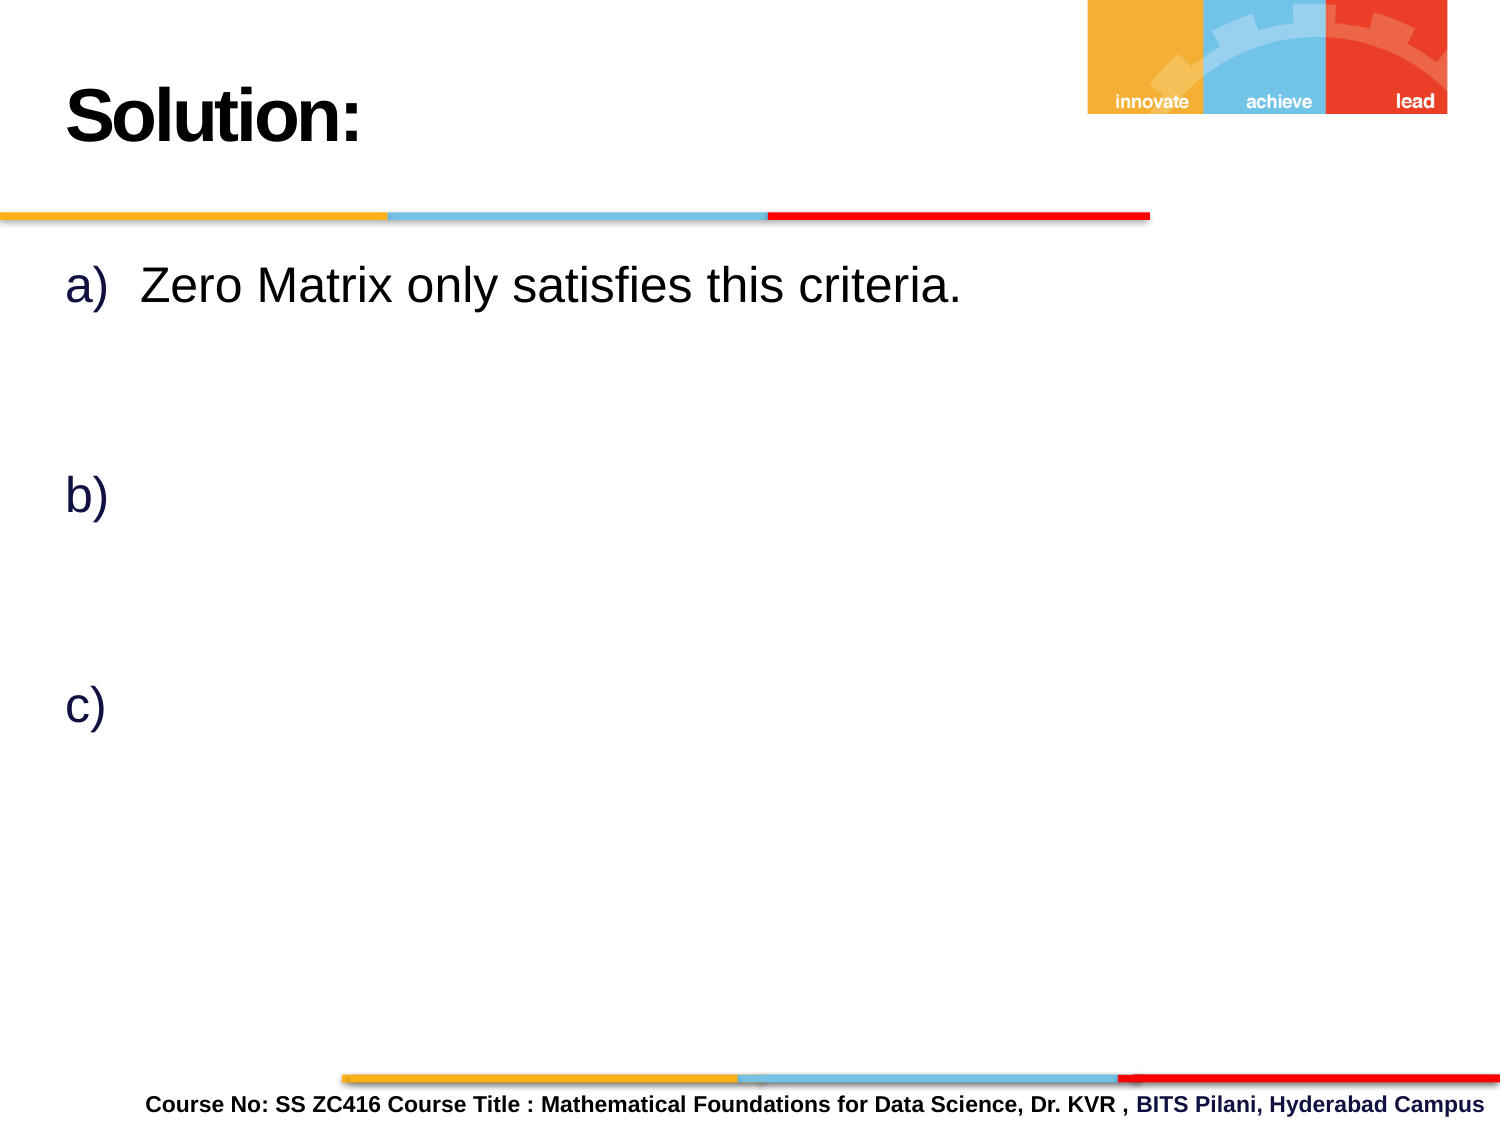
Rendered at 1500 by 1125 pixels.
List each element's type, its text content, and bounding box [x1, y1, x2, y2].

picture [1087, 0, 1448, 114]
list Solution: [50, 24, 1088, 213]
